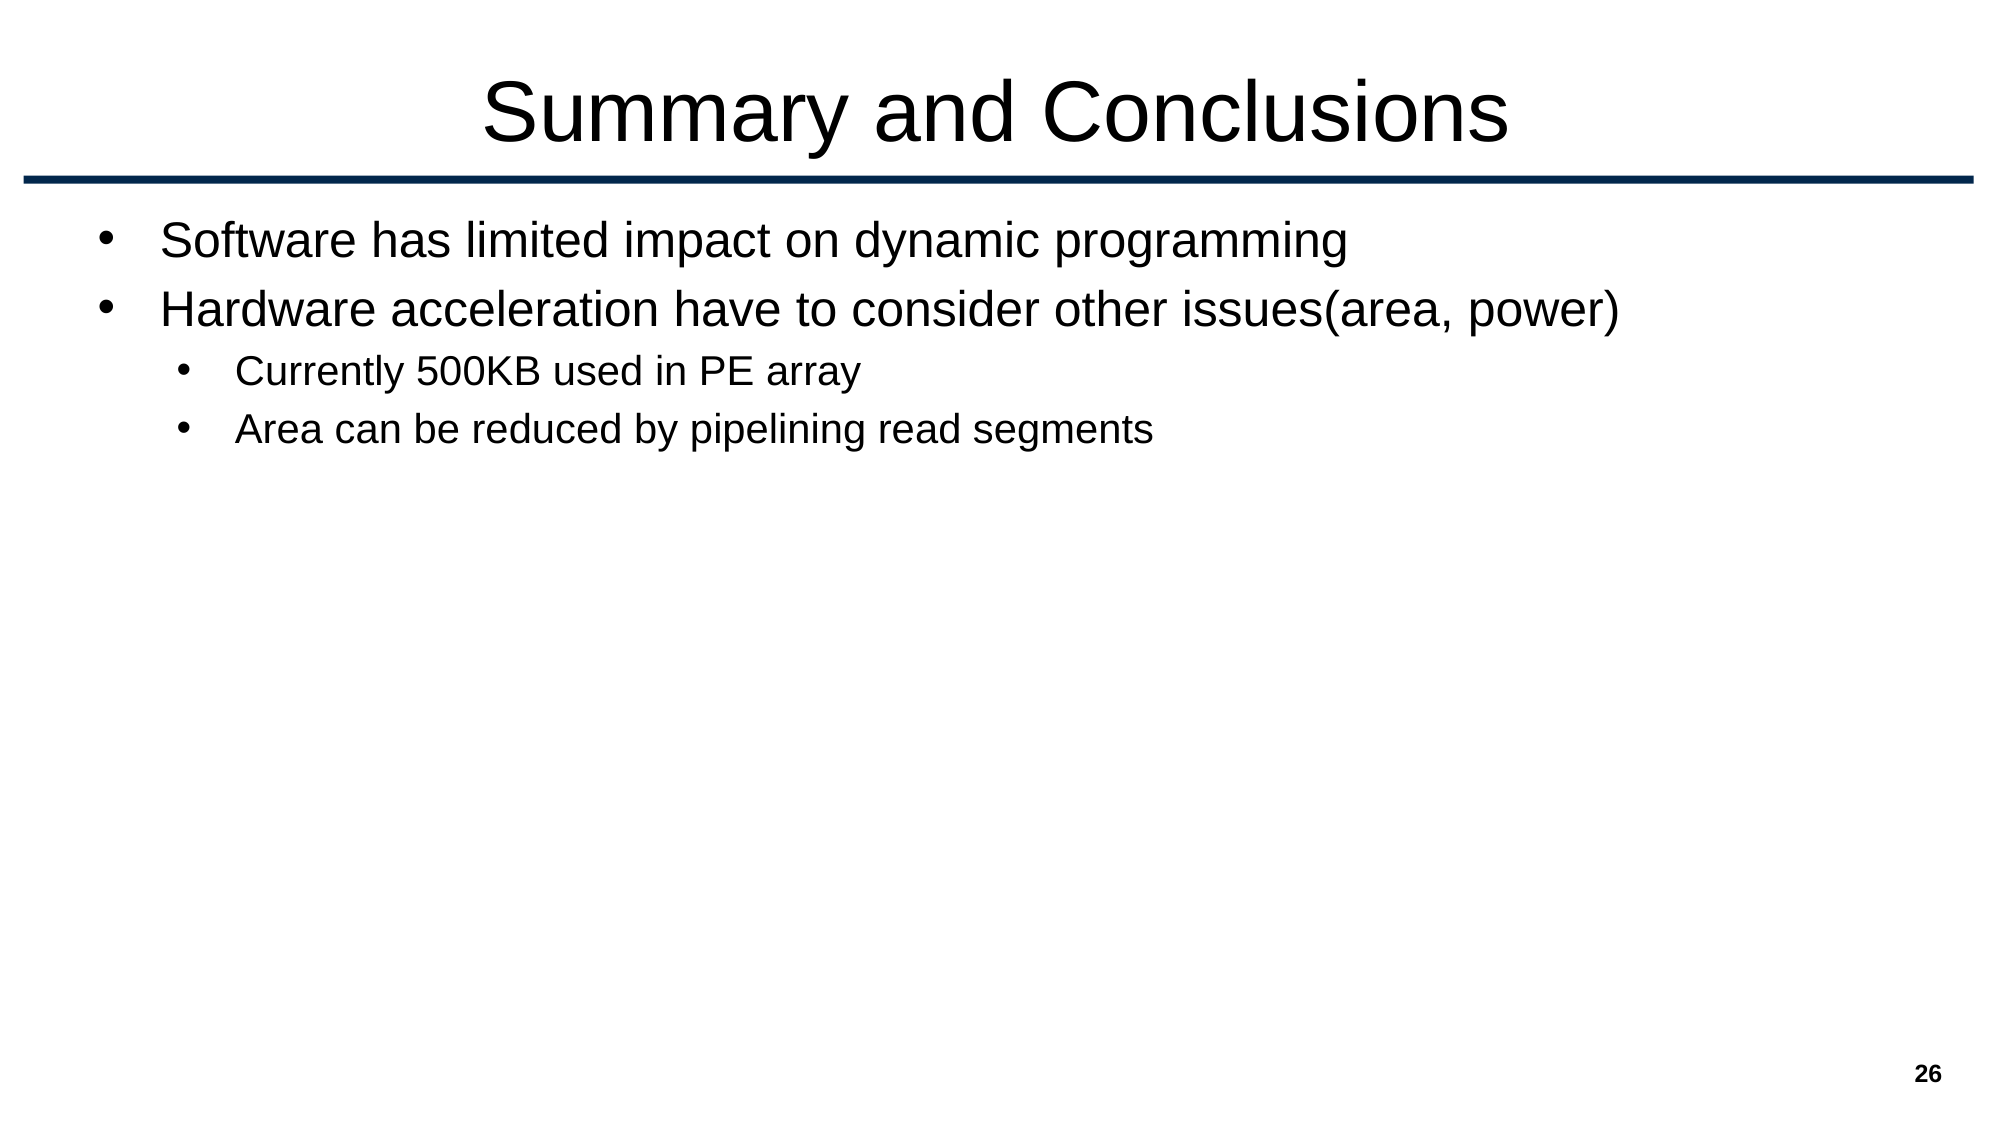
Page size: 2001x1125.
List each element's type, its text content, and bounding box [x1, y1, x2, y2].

title Summary and Conclusions [69, 59, 1925, 169]
slide_number ‹#› [1507, 1042, 1958, 1103]
list Software has limited impact on dynamic programming Hardware acceleration have to consider other issues(area, power) Currently 500KB used in PE array Area can be reduced by pipelining read segments [69, 191, 1925, 1014]
